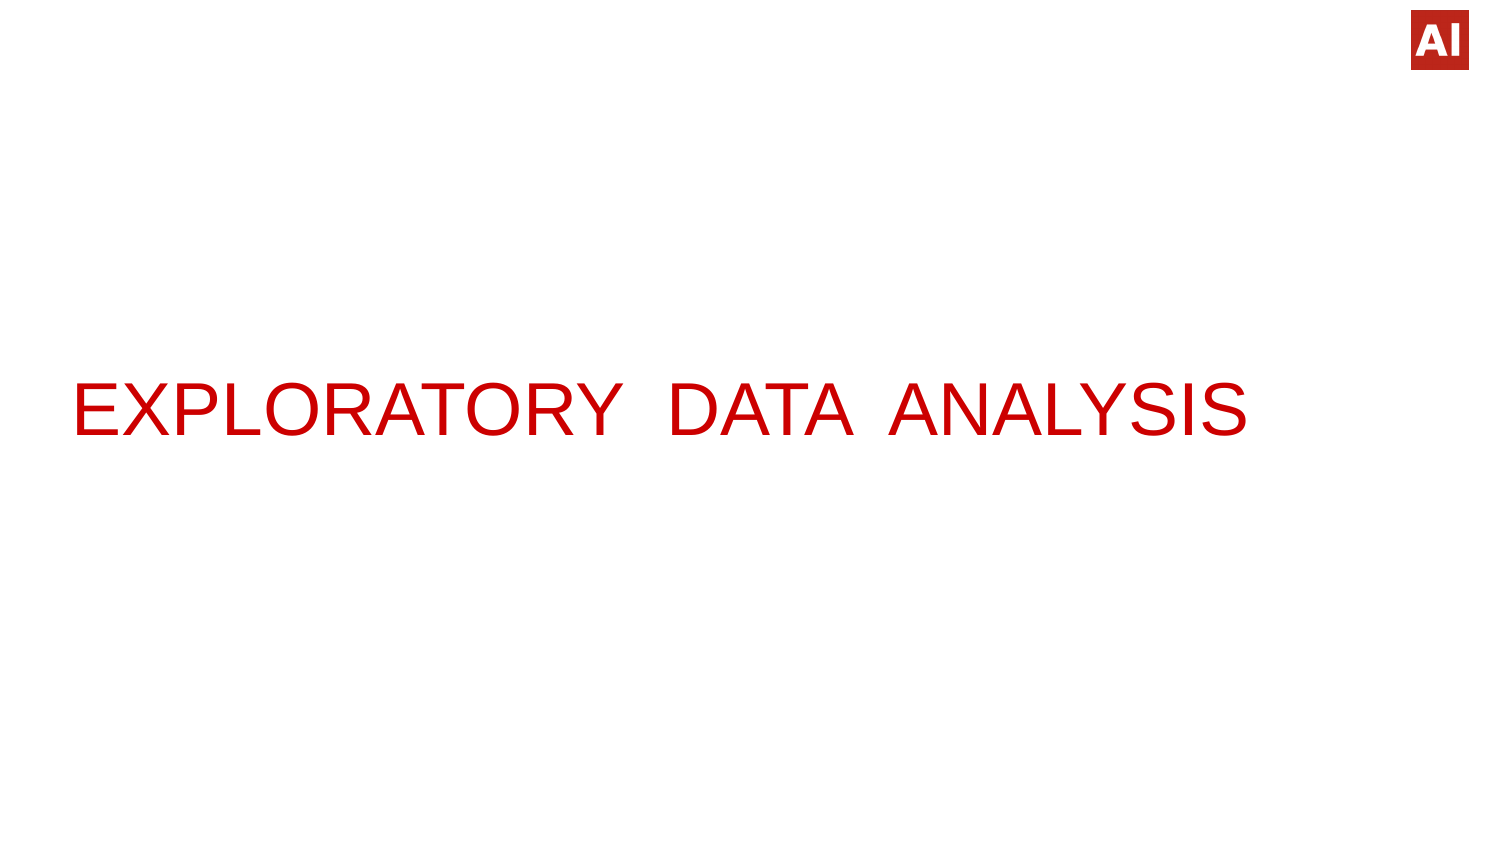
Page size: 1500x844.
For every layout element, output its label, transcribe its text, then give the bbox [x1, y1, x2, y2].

picture [1411, 10, 1469, 70]
title EXPLORATORY DATA ANALYSIS [56, 345, 1455, 451]
